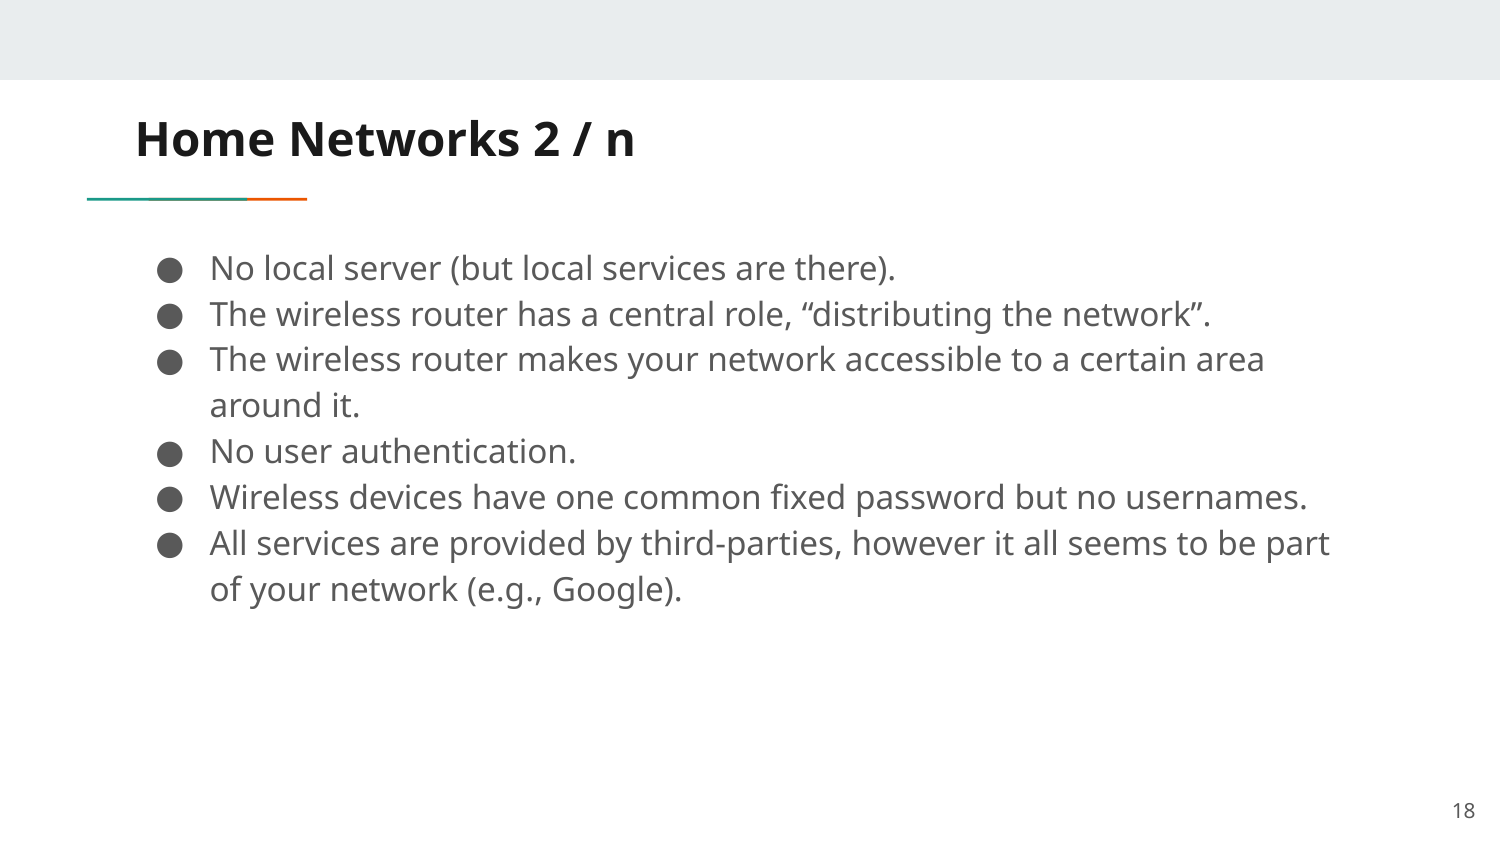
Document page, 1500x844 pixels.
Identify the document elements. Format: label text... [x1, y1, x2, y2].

slide_number ‹#› [1400, 779, 1491, 844]
list No local server (but local services are there). The wireless router has a central role, “distributing the network”. The wireless router makes your network accessible to a certain area around it. No user authentication. Wireless devices have one common fixed password but no usernames. All services are provided by third-parties, however it all seems to be part of your network (e.g., Google). [119, 226, 1381, 712]
title Home Networks 2 / n [119, 93, 1381, 182]
